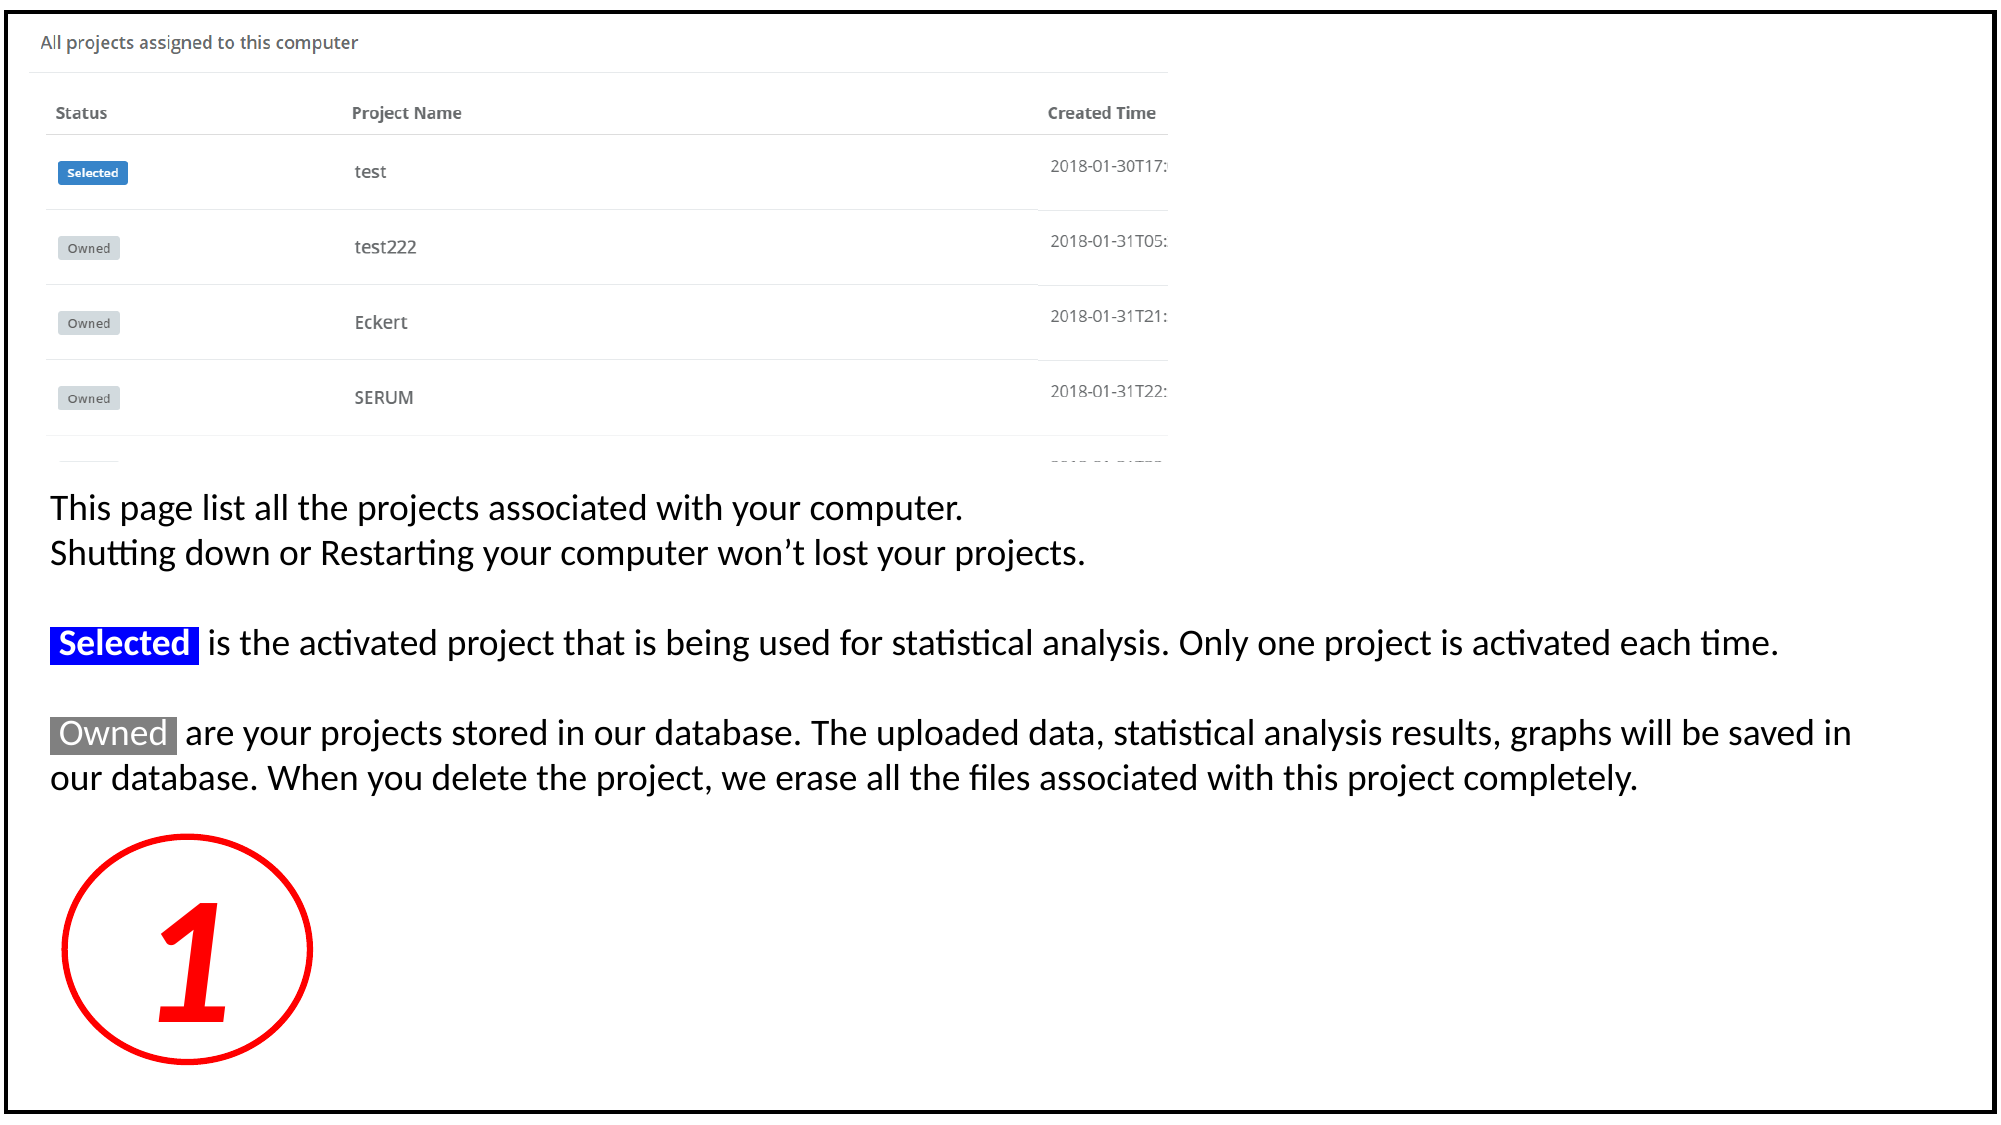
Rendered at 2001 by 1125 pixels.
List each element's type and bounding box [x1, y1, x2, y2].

picture [29, 20, 1168, 462]
text_box [5, 11, 1996, 1113]
